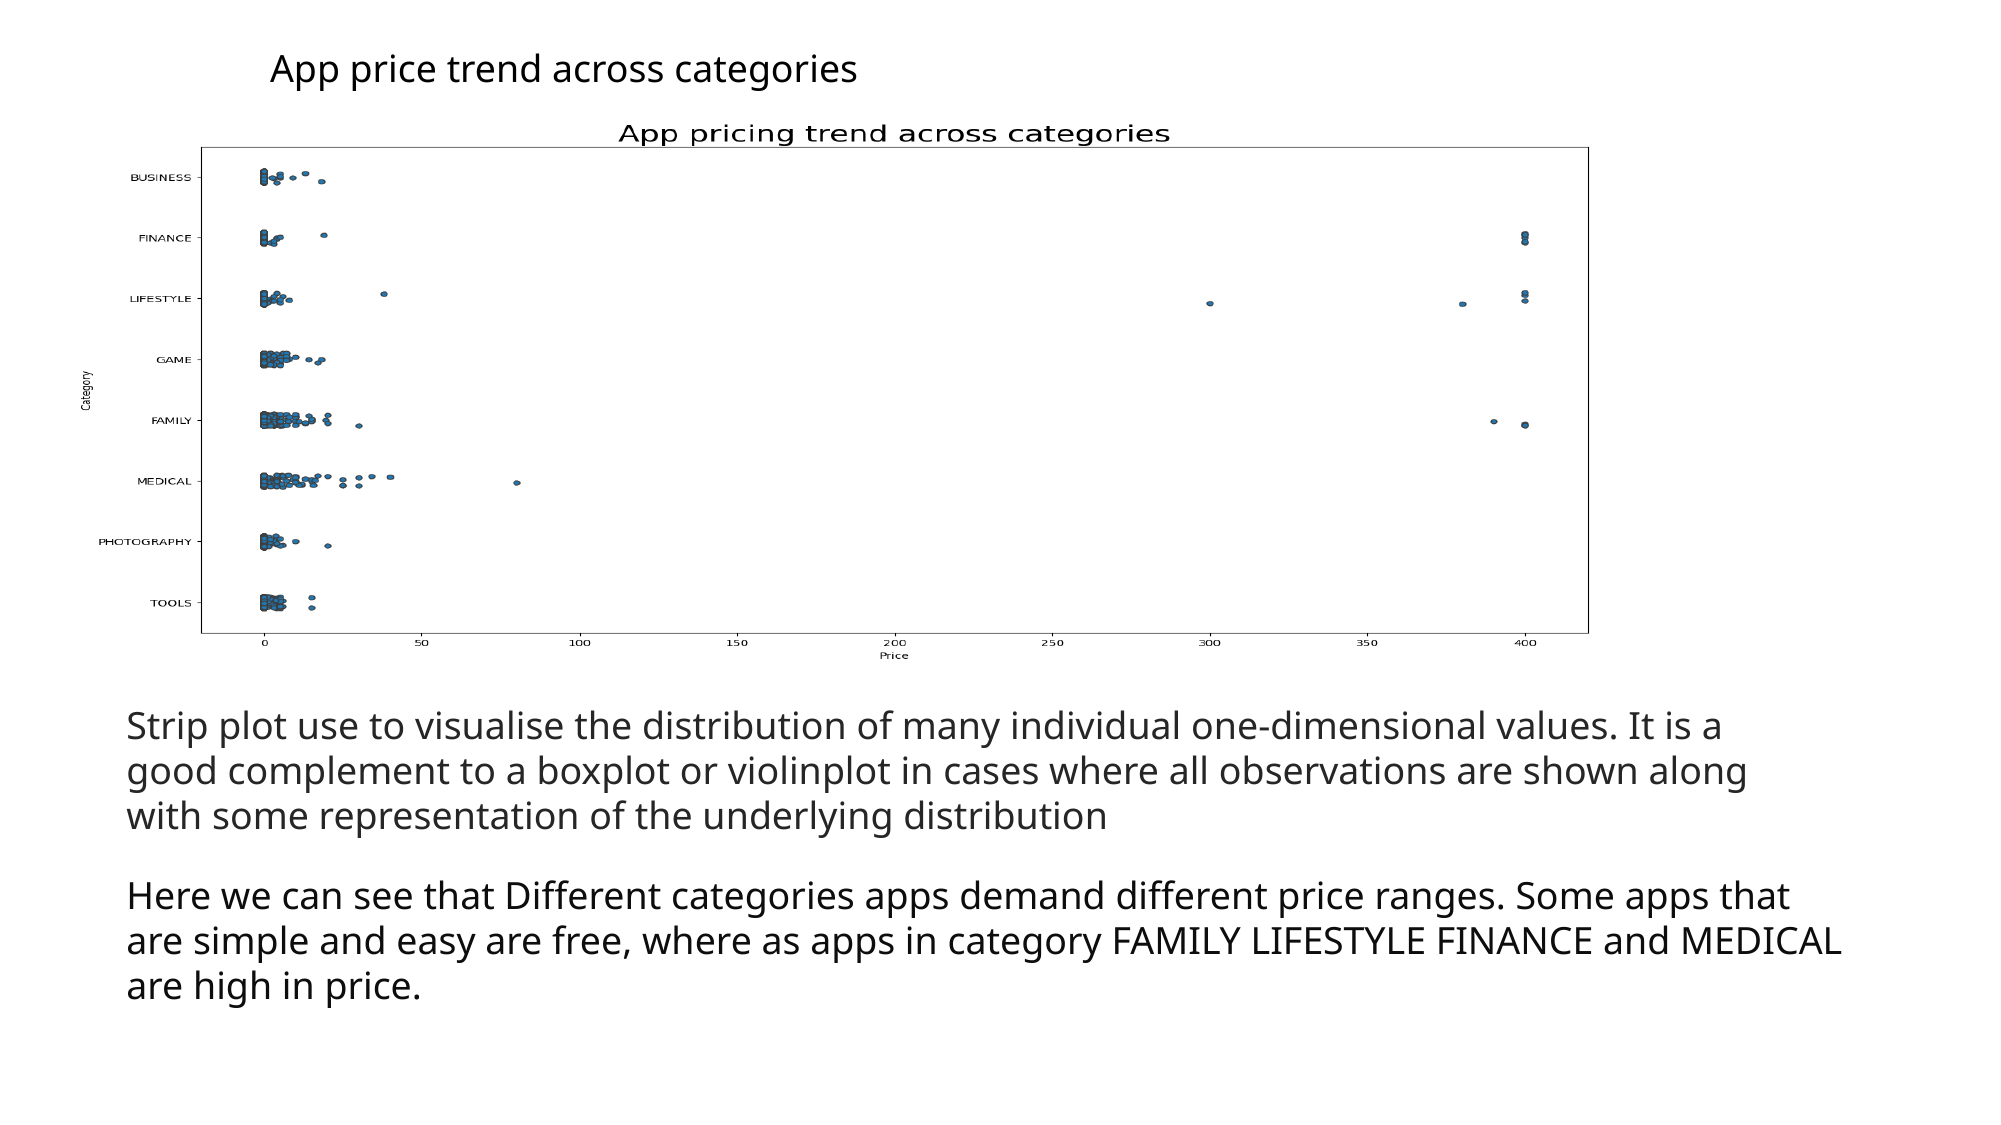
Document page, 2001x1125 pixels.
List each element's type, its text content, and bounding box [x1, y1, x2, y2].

picture [71, 118, 1596, 666]
text_box Here we can see that Different categories apps demand different price ranges. Some apps that are simple and easy are free, where as apps in category FAMILY LIFESTYLE FINANCE and MEDICAL are high in price. [111, 864, 1874, 1015]
text_box Strip plot use to visualise the distribution of many individual one-dimensional values. It is a good complement to a boxplot or violinplot in cases where all observations are shown along with some representation of the underlying distribution [111, 694, 1777, 845]
text_box App price trend across categories [255, 37, 874, 98]
